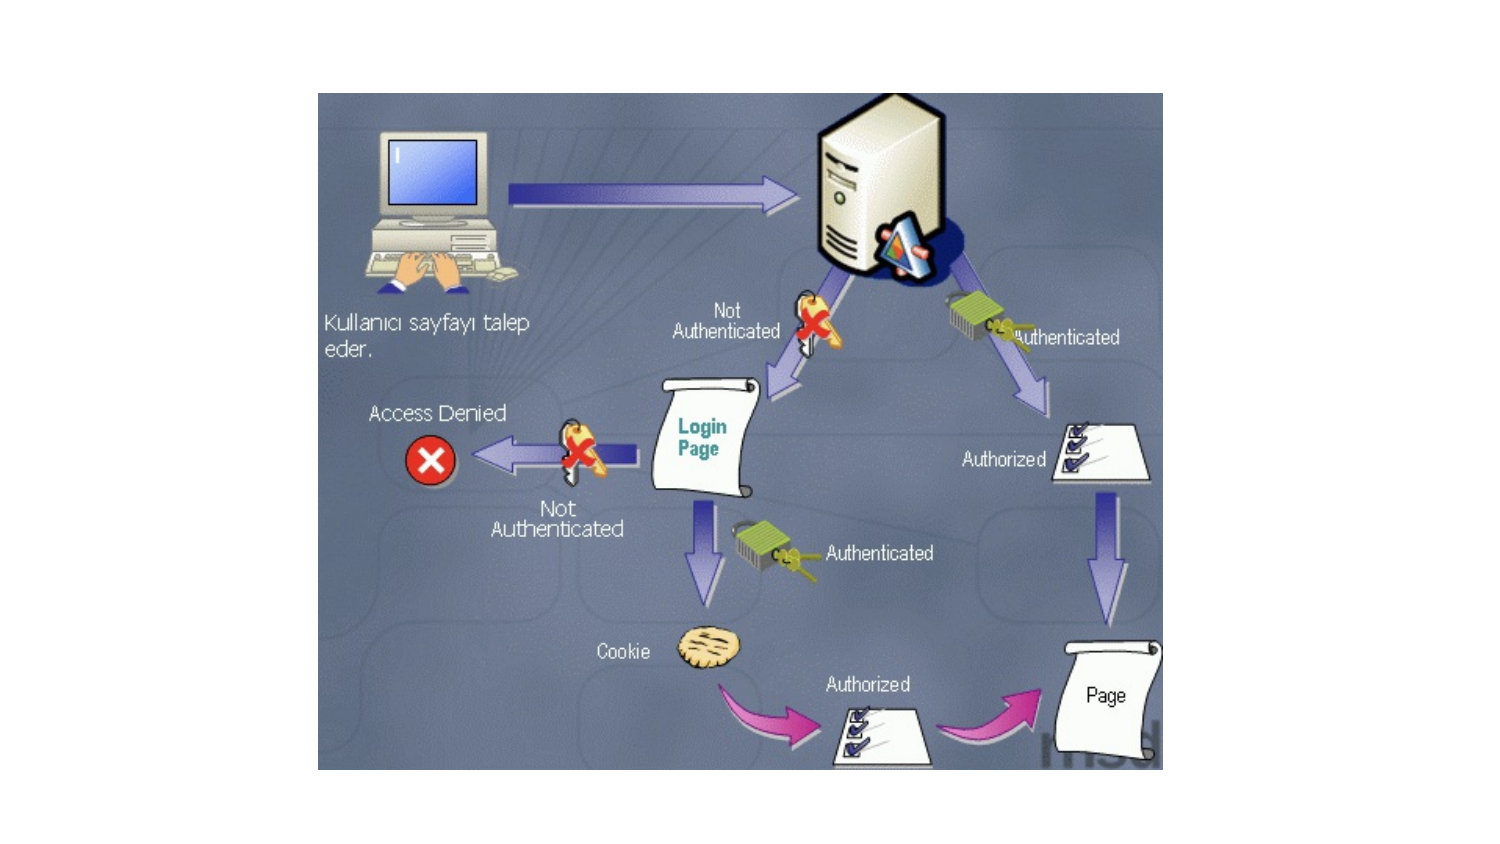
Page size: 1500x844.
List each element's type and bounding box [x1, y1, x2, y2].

picture [318, 92, 1163, 770]
